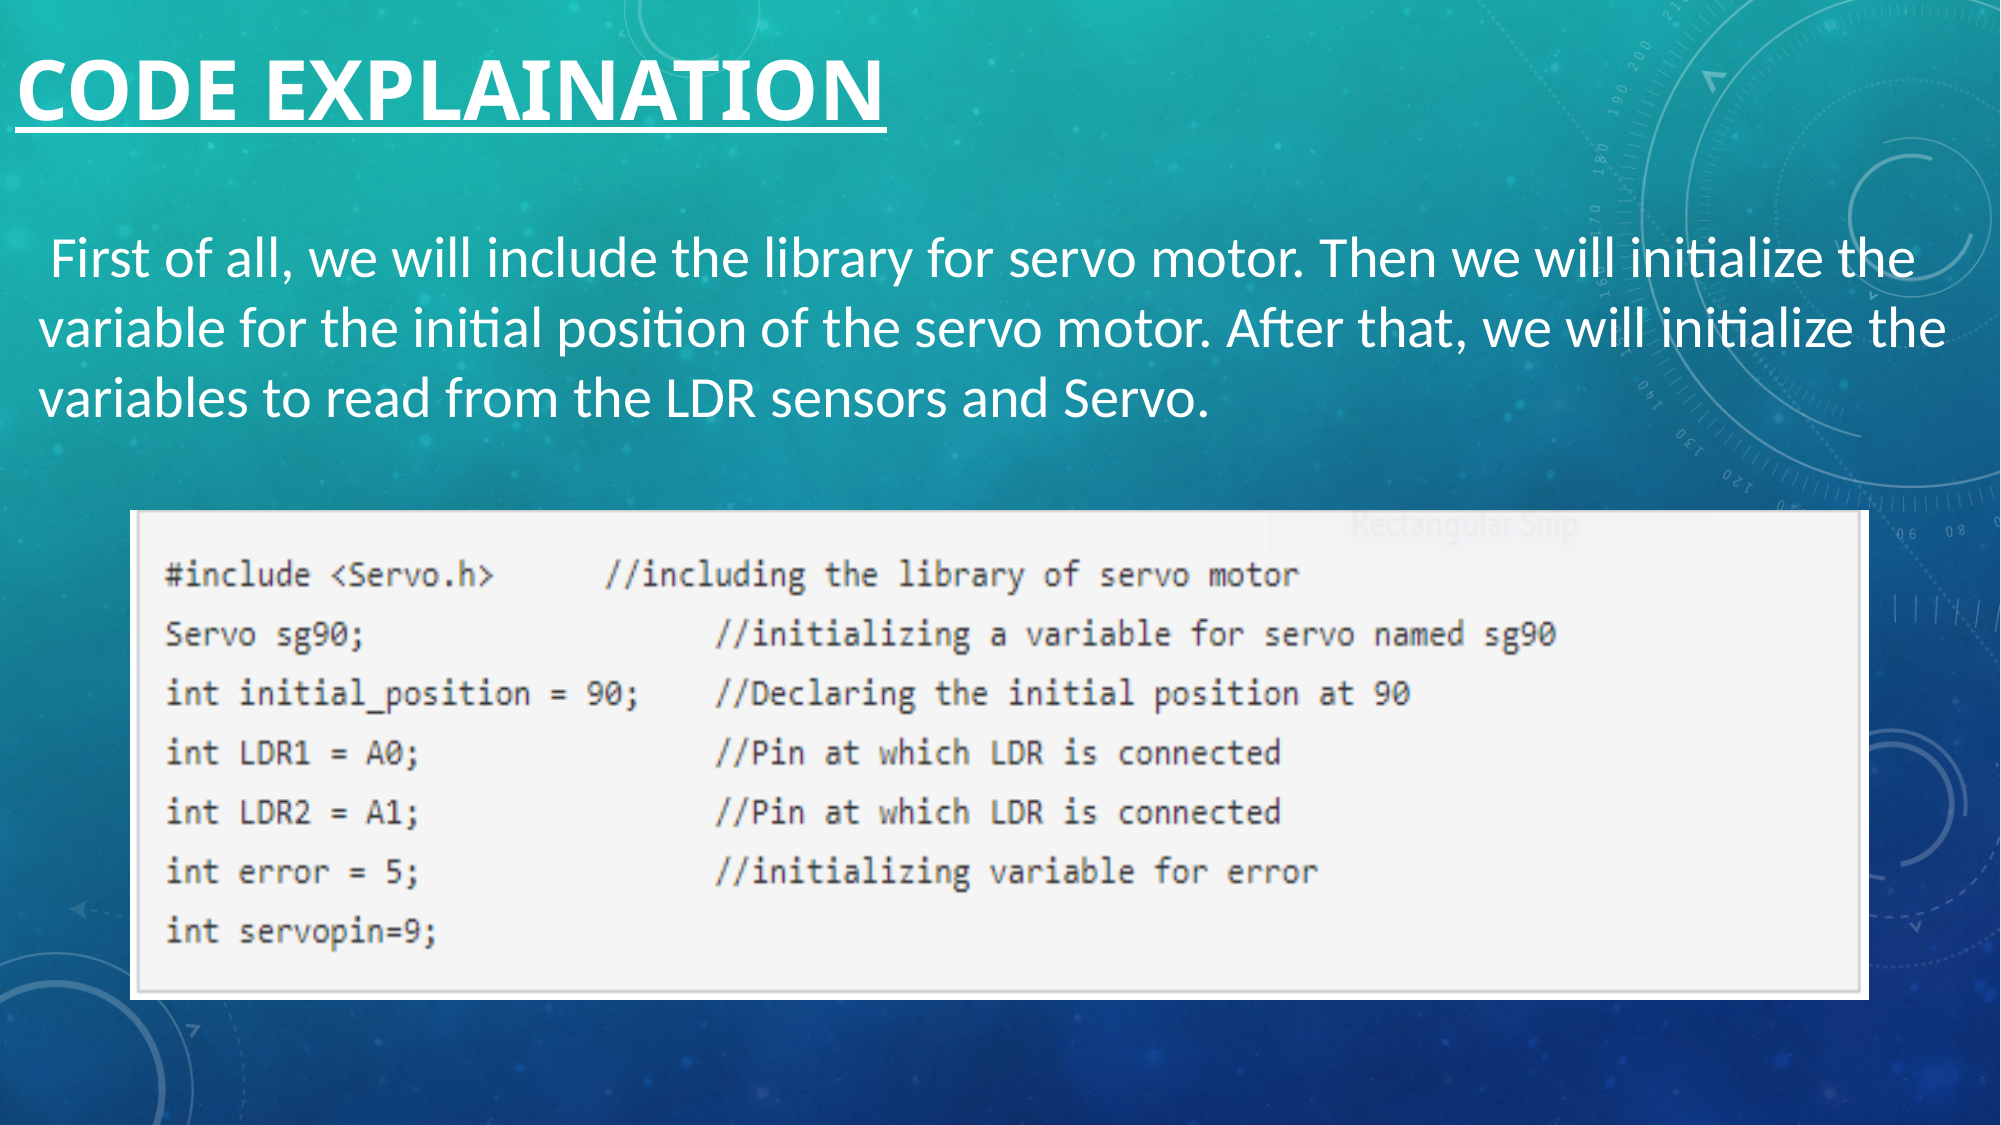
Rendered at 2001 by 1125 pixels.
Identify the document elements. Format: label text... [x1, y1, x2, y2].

picture [130, 510, 1870, 1000]
title Code explaination [0, 0, 1000, 175]
picture [0, 0, 2001, 1125]
list First of all, we will include the library for servo motor. Then we will initialize the variable for the initial position of the servo motor. After that, we will initialize the variables to read from the LDR sensors and Servo. [23, 174, 1980, 1105]
